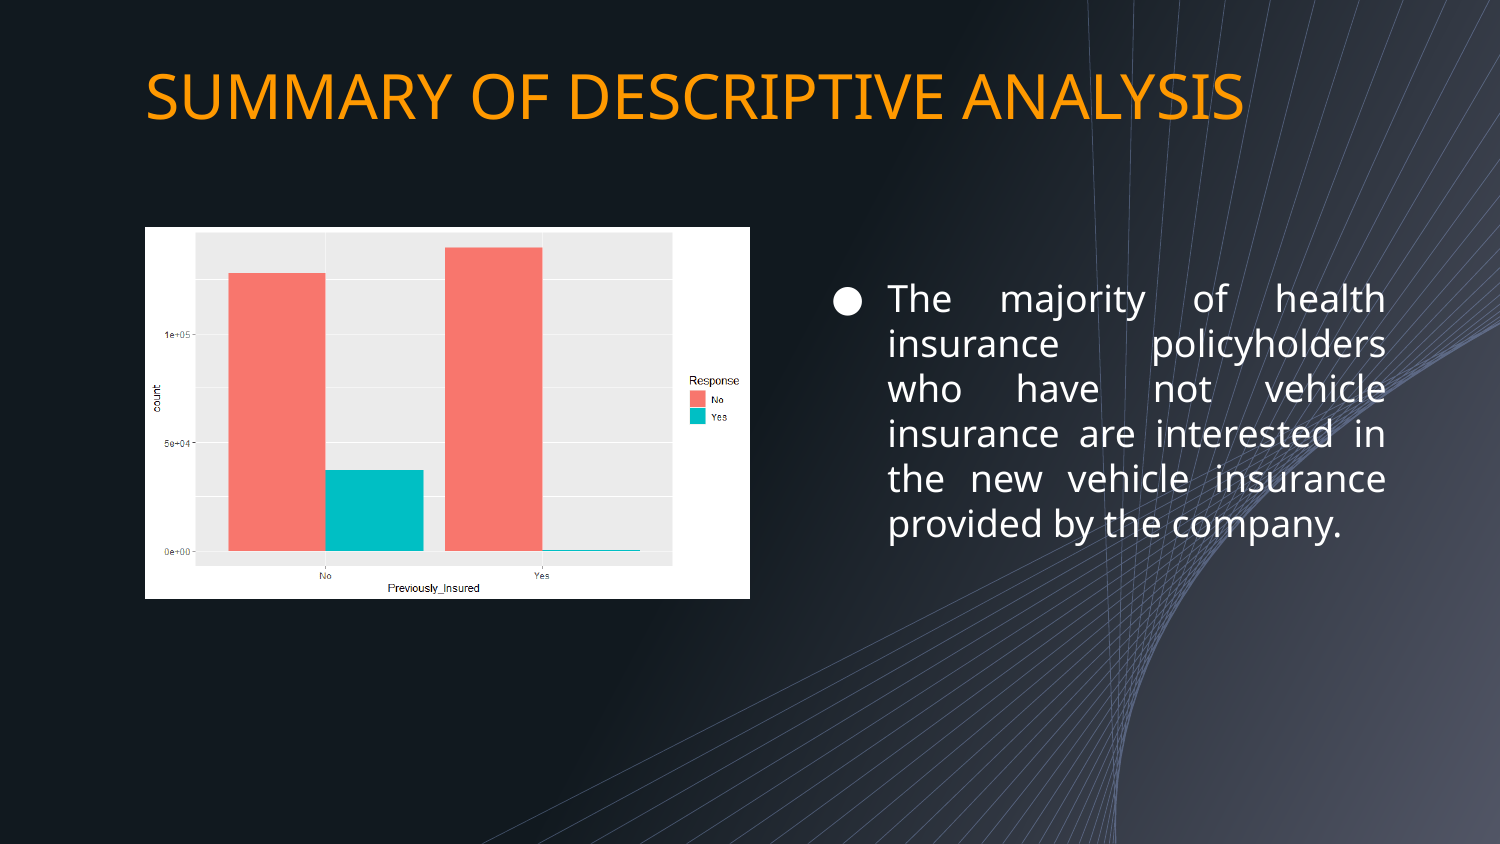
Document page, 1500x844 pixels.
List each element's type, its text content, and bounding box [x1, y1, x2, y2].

picture [145, 227, 751, 599]
title SUMMARY OF DESCRIPTIVE ANALYSIS [145, 34, 1435, 134]
text_box The majority of health insurance policyholders who have not vehicle insurance are interested in the new vehicle insurance provided by the company. [797, 259, 1403, 567]
